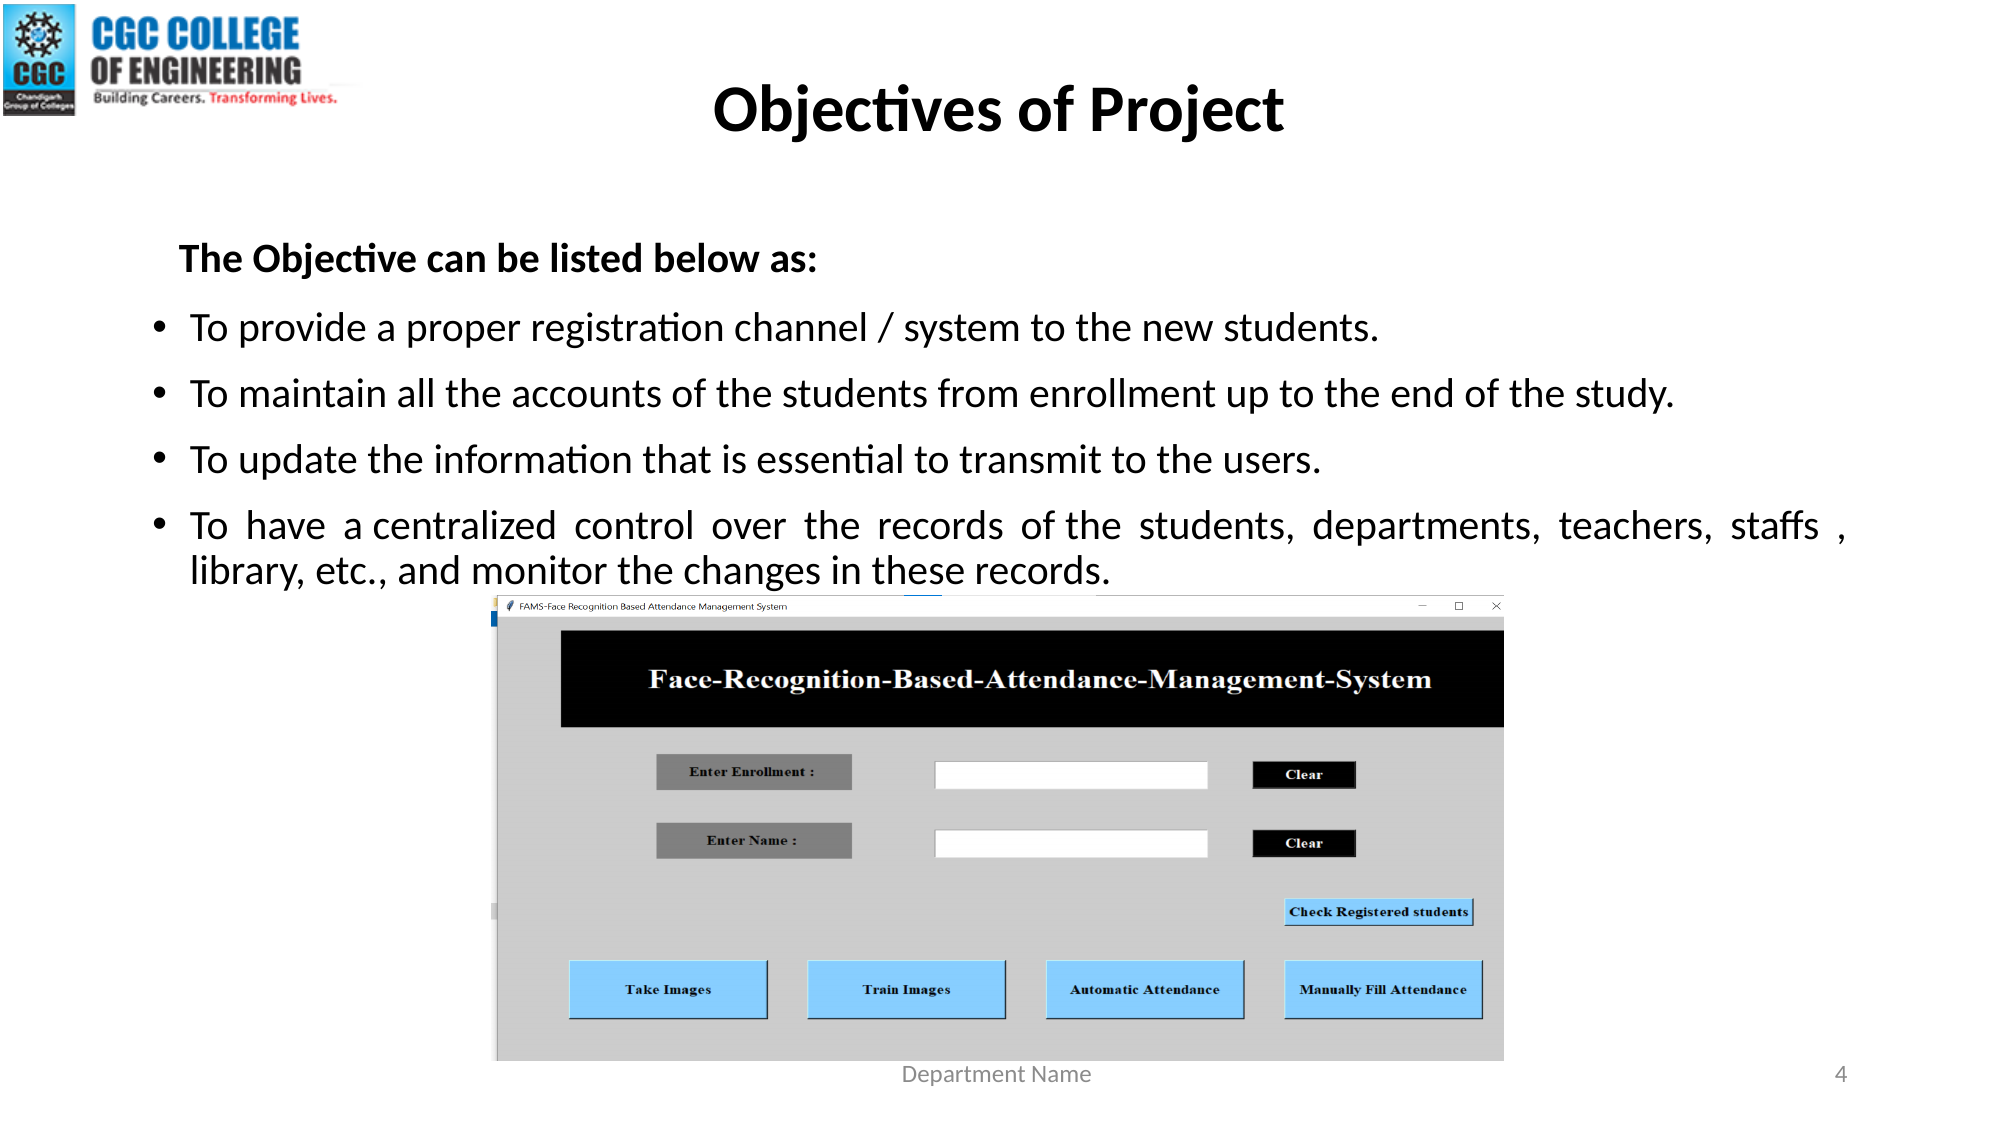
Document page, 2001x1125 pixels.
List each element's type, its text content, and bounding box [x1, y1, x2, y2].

picture [3, 4, 137, 116]
title Objectives of Project [137, 0, 1863, 214]
slide_number 4 [1412, 1042, 1863, 1103]
footer Department Name [662, 1062, 1338, 1103]
picture [491, 595, 1504, 1062]
list The Objective can be listed below as: To provide a proper registration channel / system to the new students. To maintain all the accounts of the students from enrollment up to the end of the study. To update the information that is essential to transmit to the users. To have a centralized control over the records of the students, departments, teachers, staffs , library, etc., and monitor the changes in these records. [137, 214, 1863, 1014]
